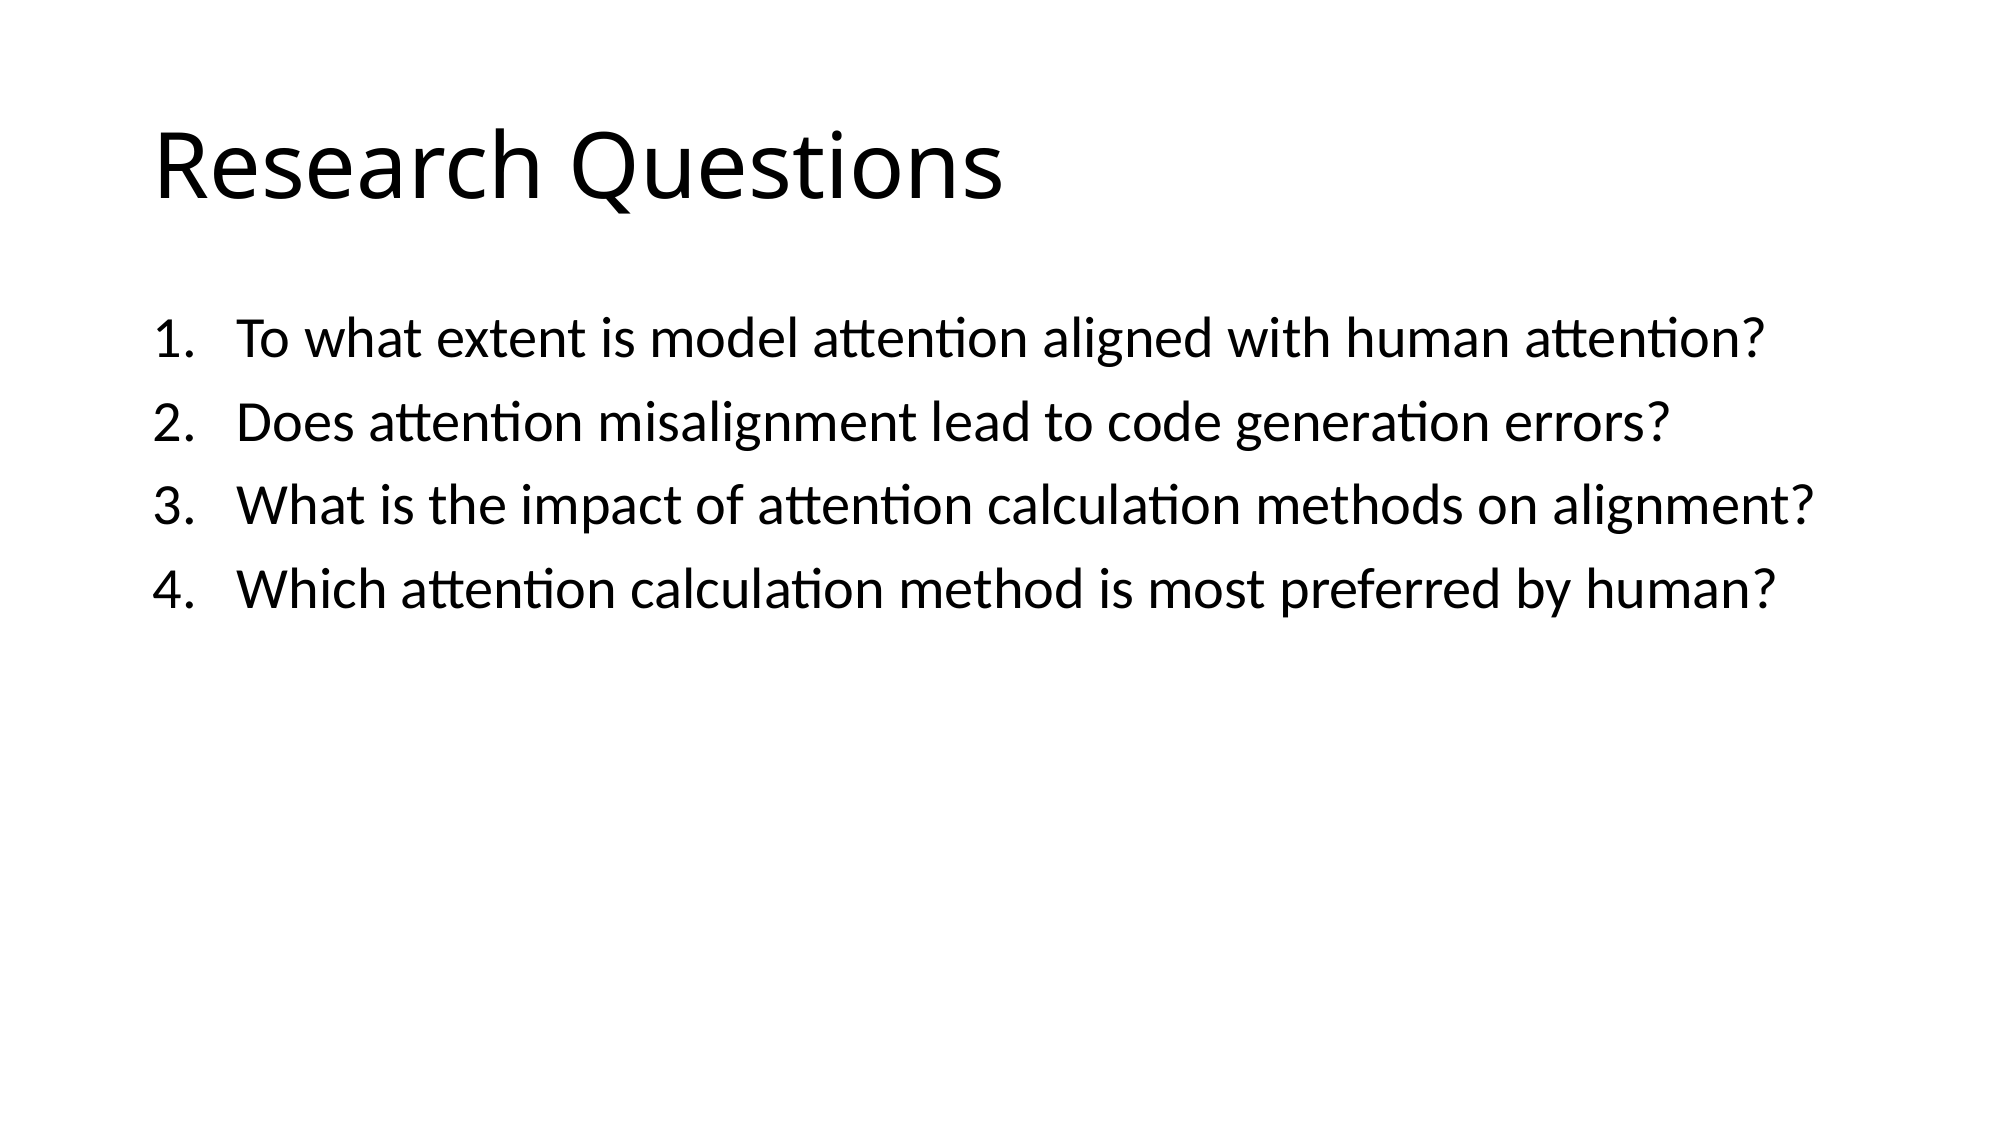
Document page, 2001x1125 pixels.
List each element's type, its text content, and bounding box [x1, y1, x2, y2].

list To what extent is model attention aligned with human attention? Does attention misalignment lead to code generation errors? What is the impact of attention calculation methods on alignment? Which attention calculation method is most preferred by human? [137, 299, 1863, 1014]
title Research Questions [137, 59, 1863, 278]
